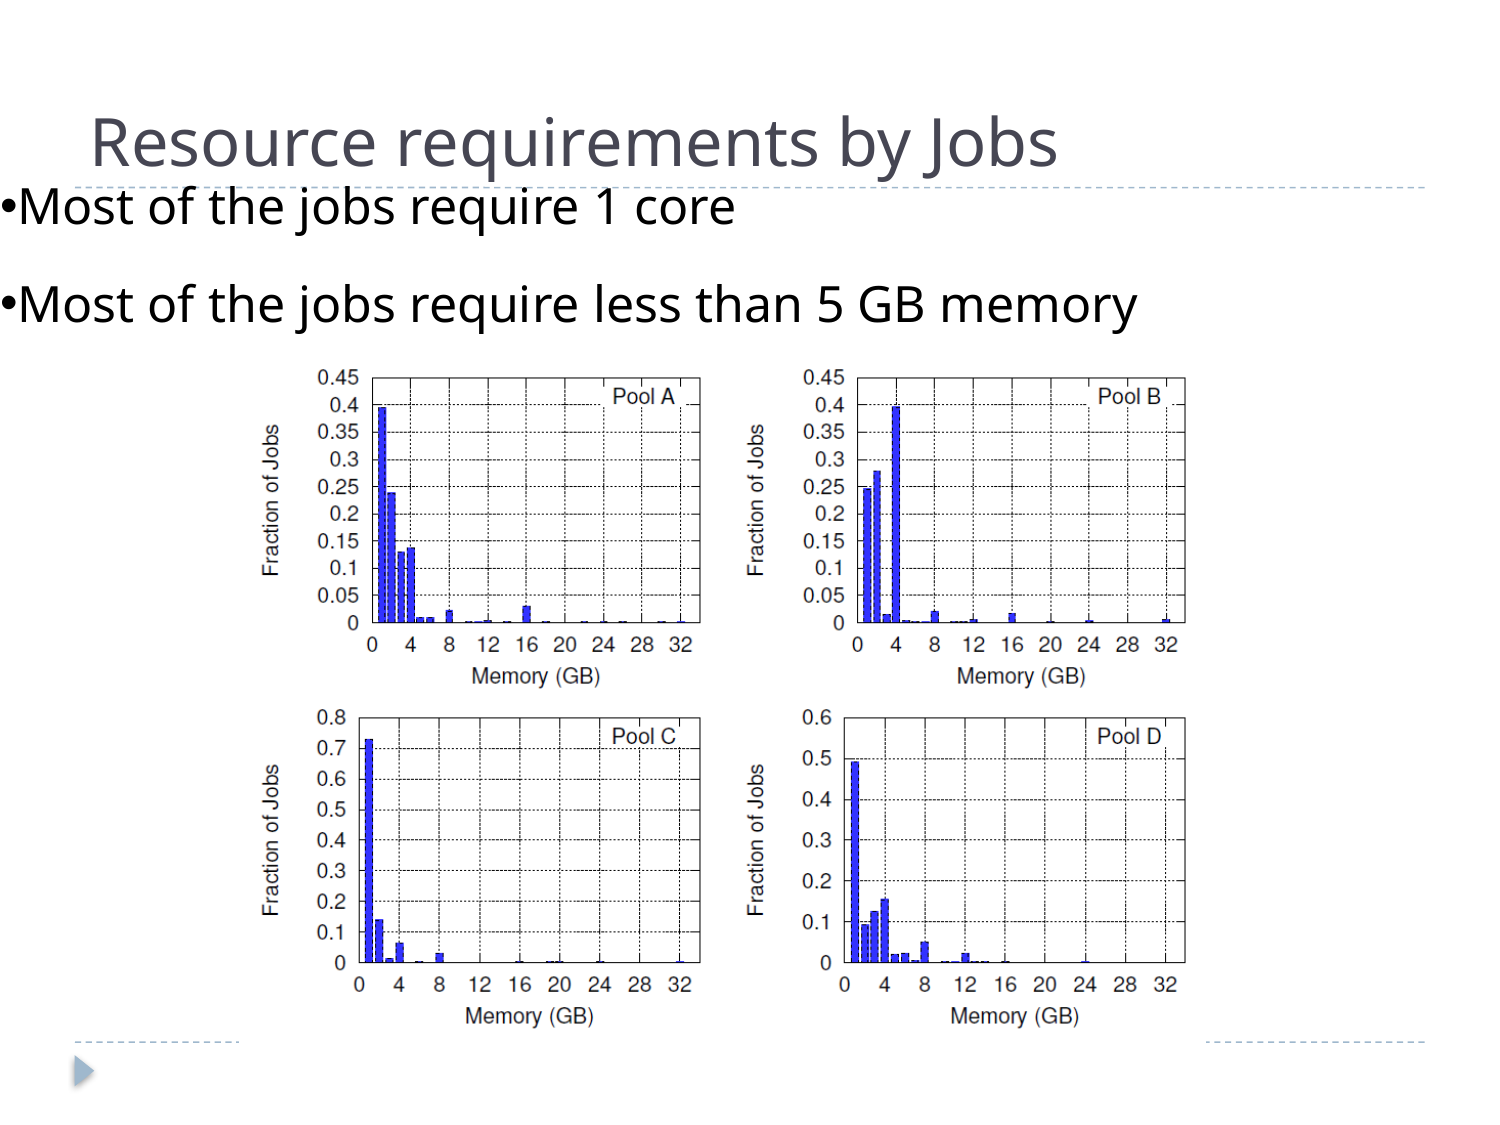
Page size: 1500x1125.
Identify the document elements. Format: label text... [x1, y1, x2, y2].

text_box Most of the jobs require 1 core Most of the jobs require less than 5 GB memory [0, 174, 1500, 1039]
picture [239, 357, 1207, 1043]
title Resource requirements by Jobs [75, 24, 1425, 174]
